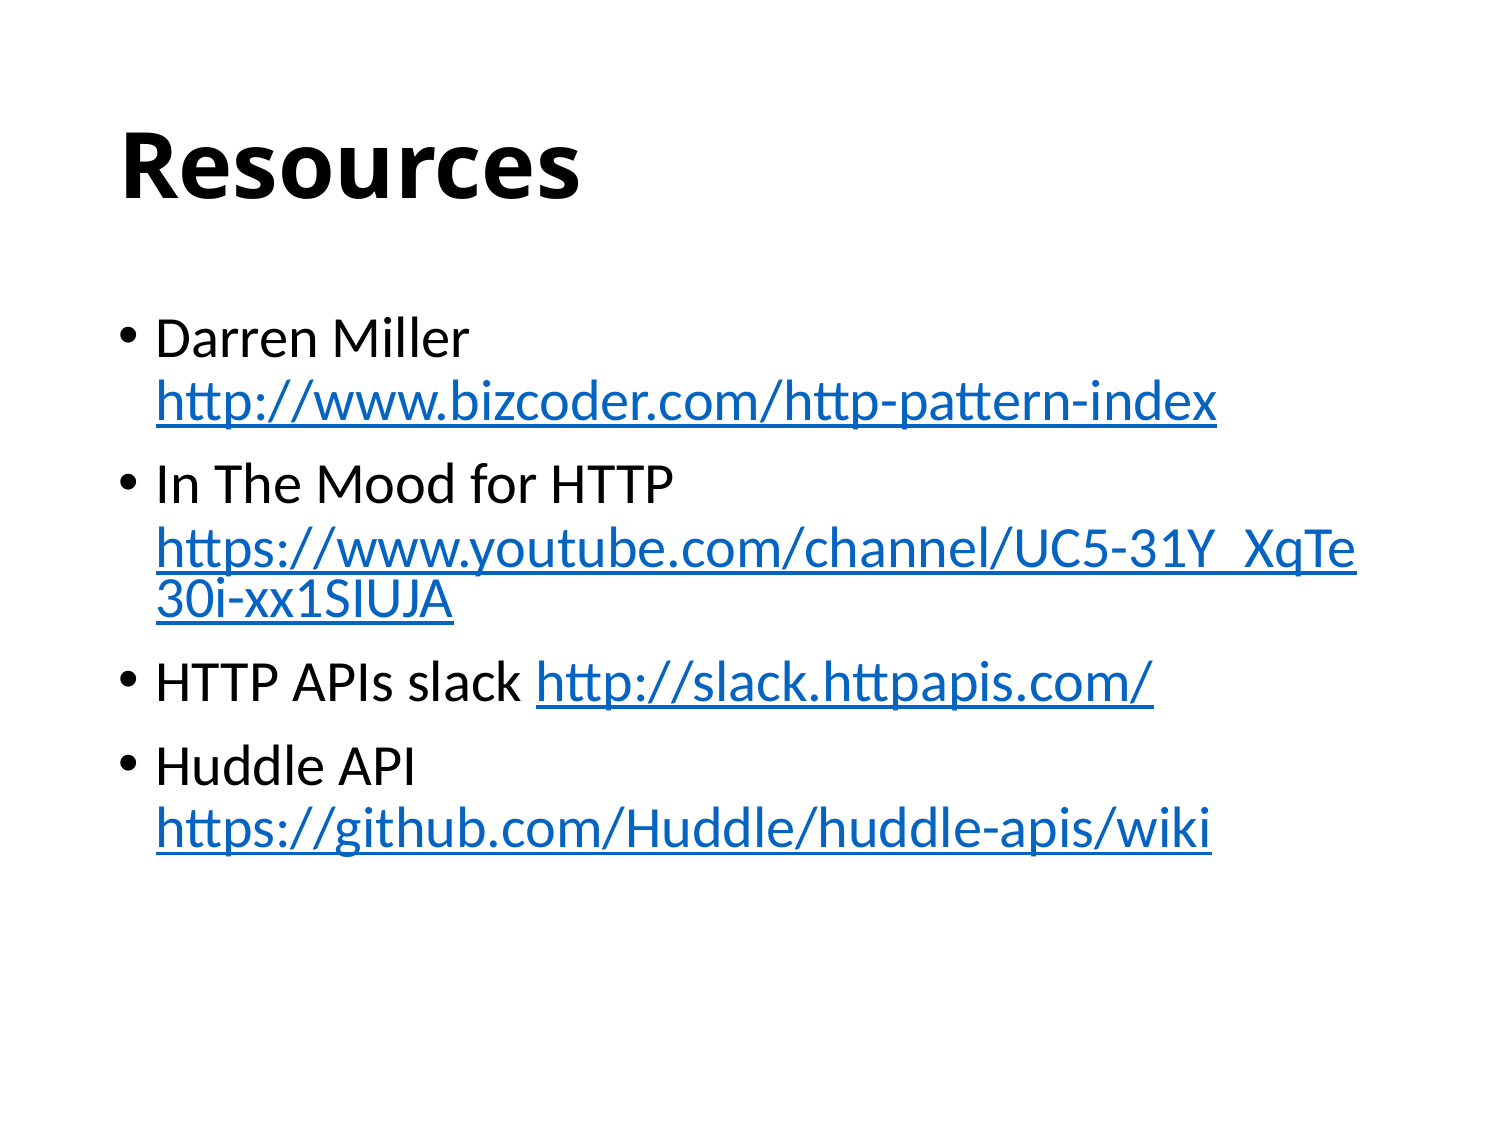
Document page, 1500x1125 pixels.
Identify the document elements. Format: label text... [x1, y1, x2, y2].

list Darren Miller http://www.bizcoder.com/http-pattern-index In The Mood for HTTP https://www.youtube.com/channel/UC5-31Y_XqTe30i-xx1SIUJA HTTP APIs slack http://slack.httpapis.com/ Huddle API https://github.com/Huddle/huddle-apis/wiki [103, 299, 1397, 1014]
title Resources [103, 59, 1397, 278]
